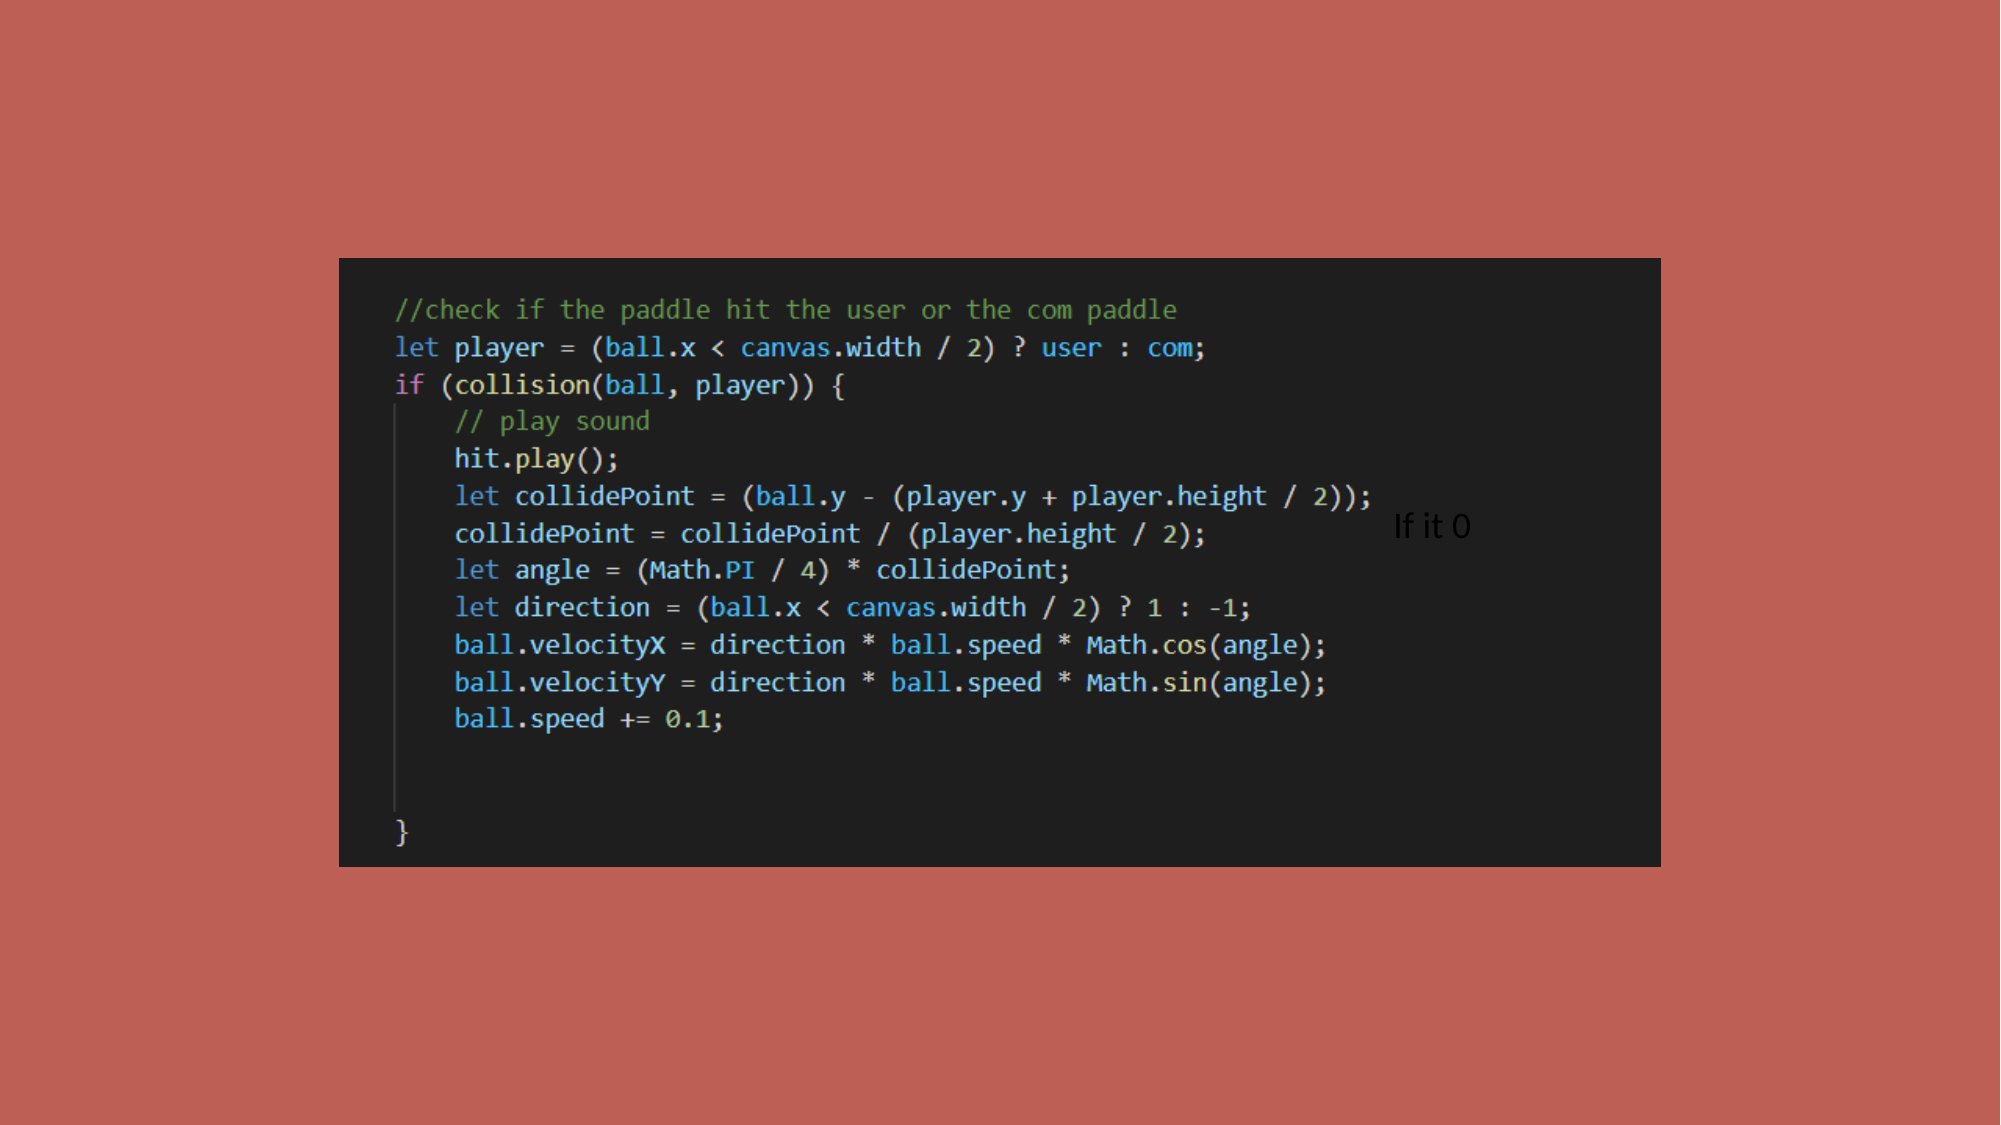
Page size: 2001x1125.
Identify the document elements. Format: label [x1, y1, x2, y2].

picture [339, 258, 1661, 867]
